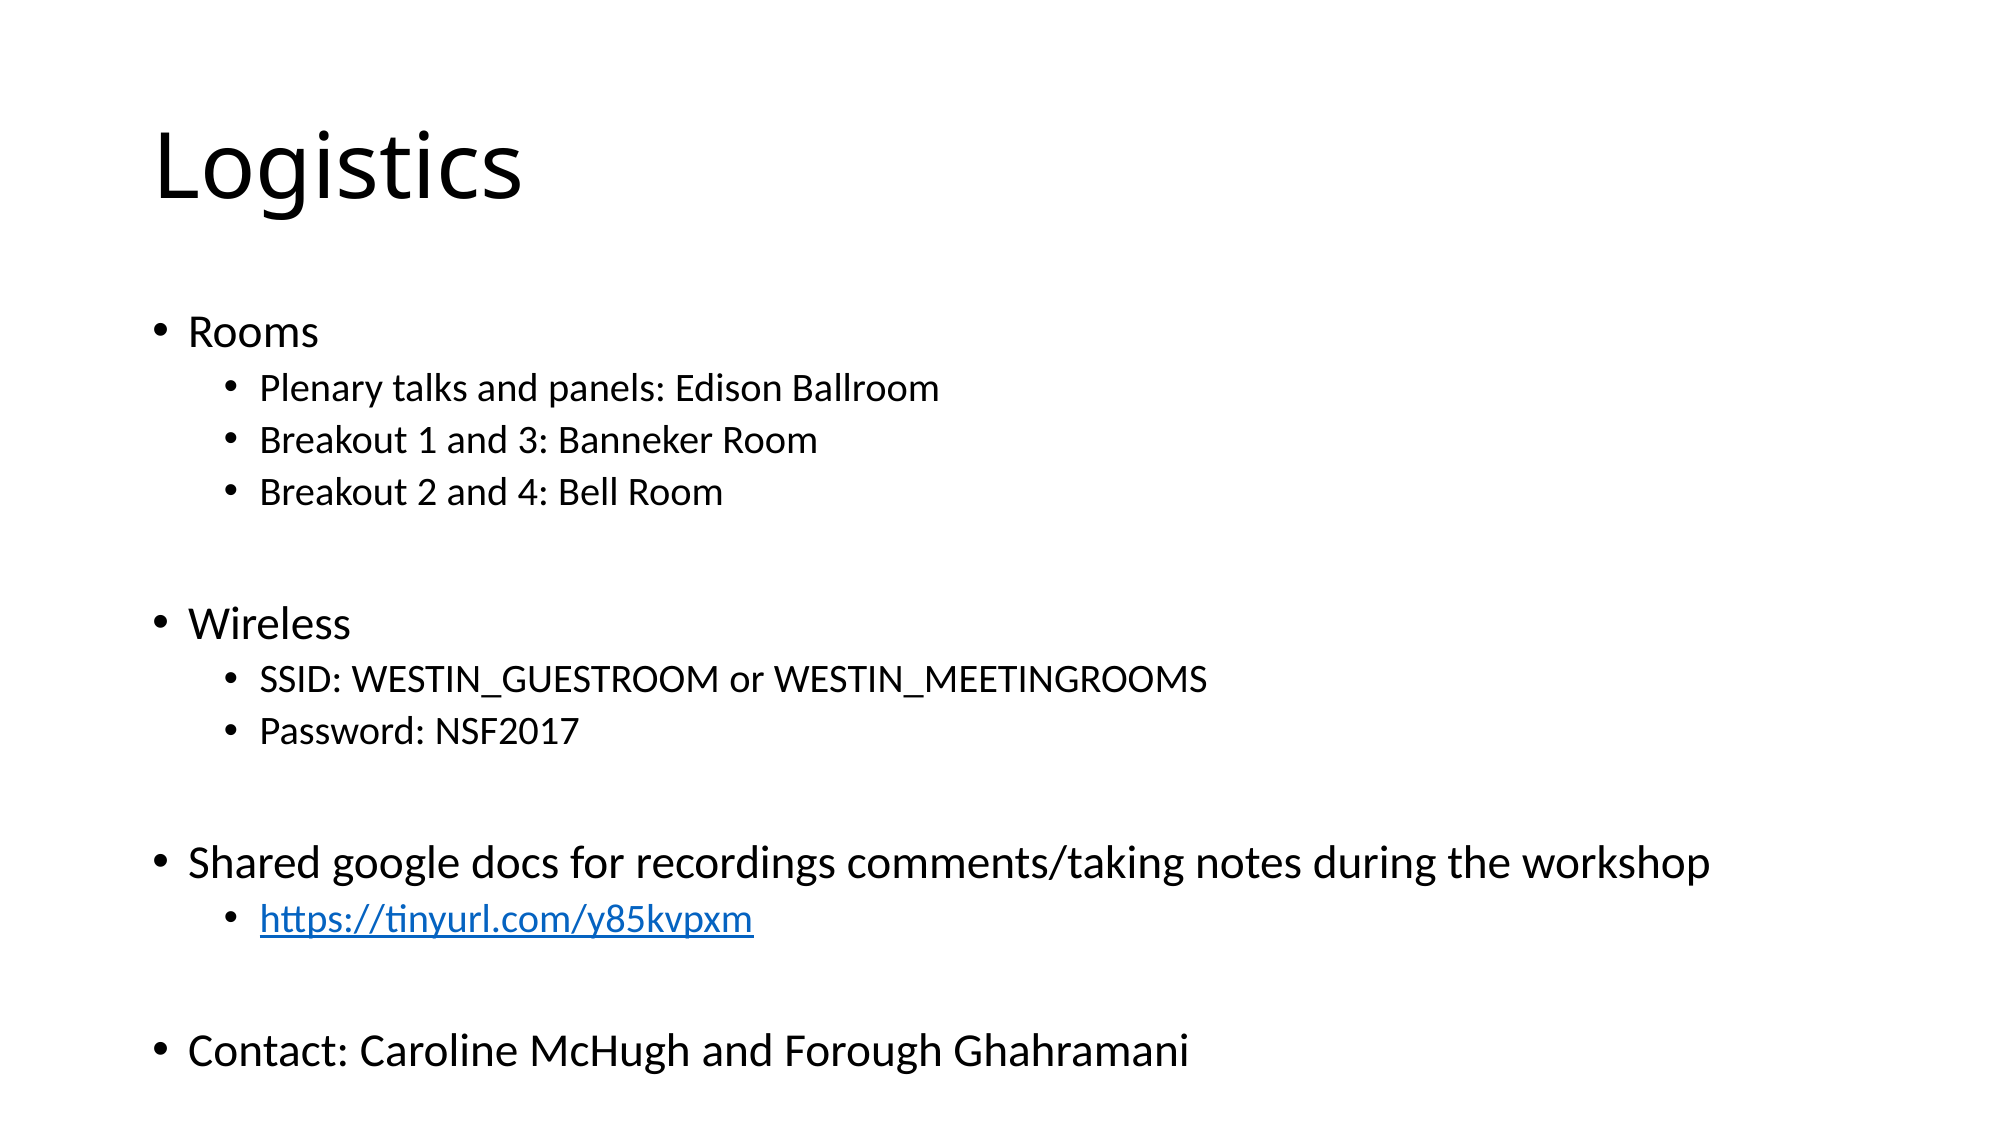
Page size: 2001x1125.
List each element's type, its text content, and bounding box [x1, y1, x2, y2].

title Logistics [137, 59, 1863, 278]
list Rooms Plenary talks and panels: Edison Ballroom Breakout 1 and 3: Banneker Room Breakout 2 and 4: Bell Room Wireless SSID: WESTIN_GUESTROOM or WESTIN_MEETINGROOMS Password: NSF2017 Shared google docs for recordings comments/taking notes during the workshop https://tinyurl.com/y85kvpxm Contact: Caroline McHugh and Forough Ghahramani [137, 299, 1863, 1090]
